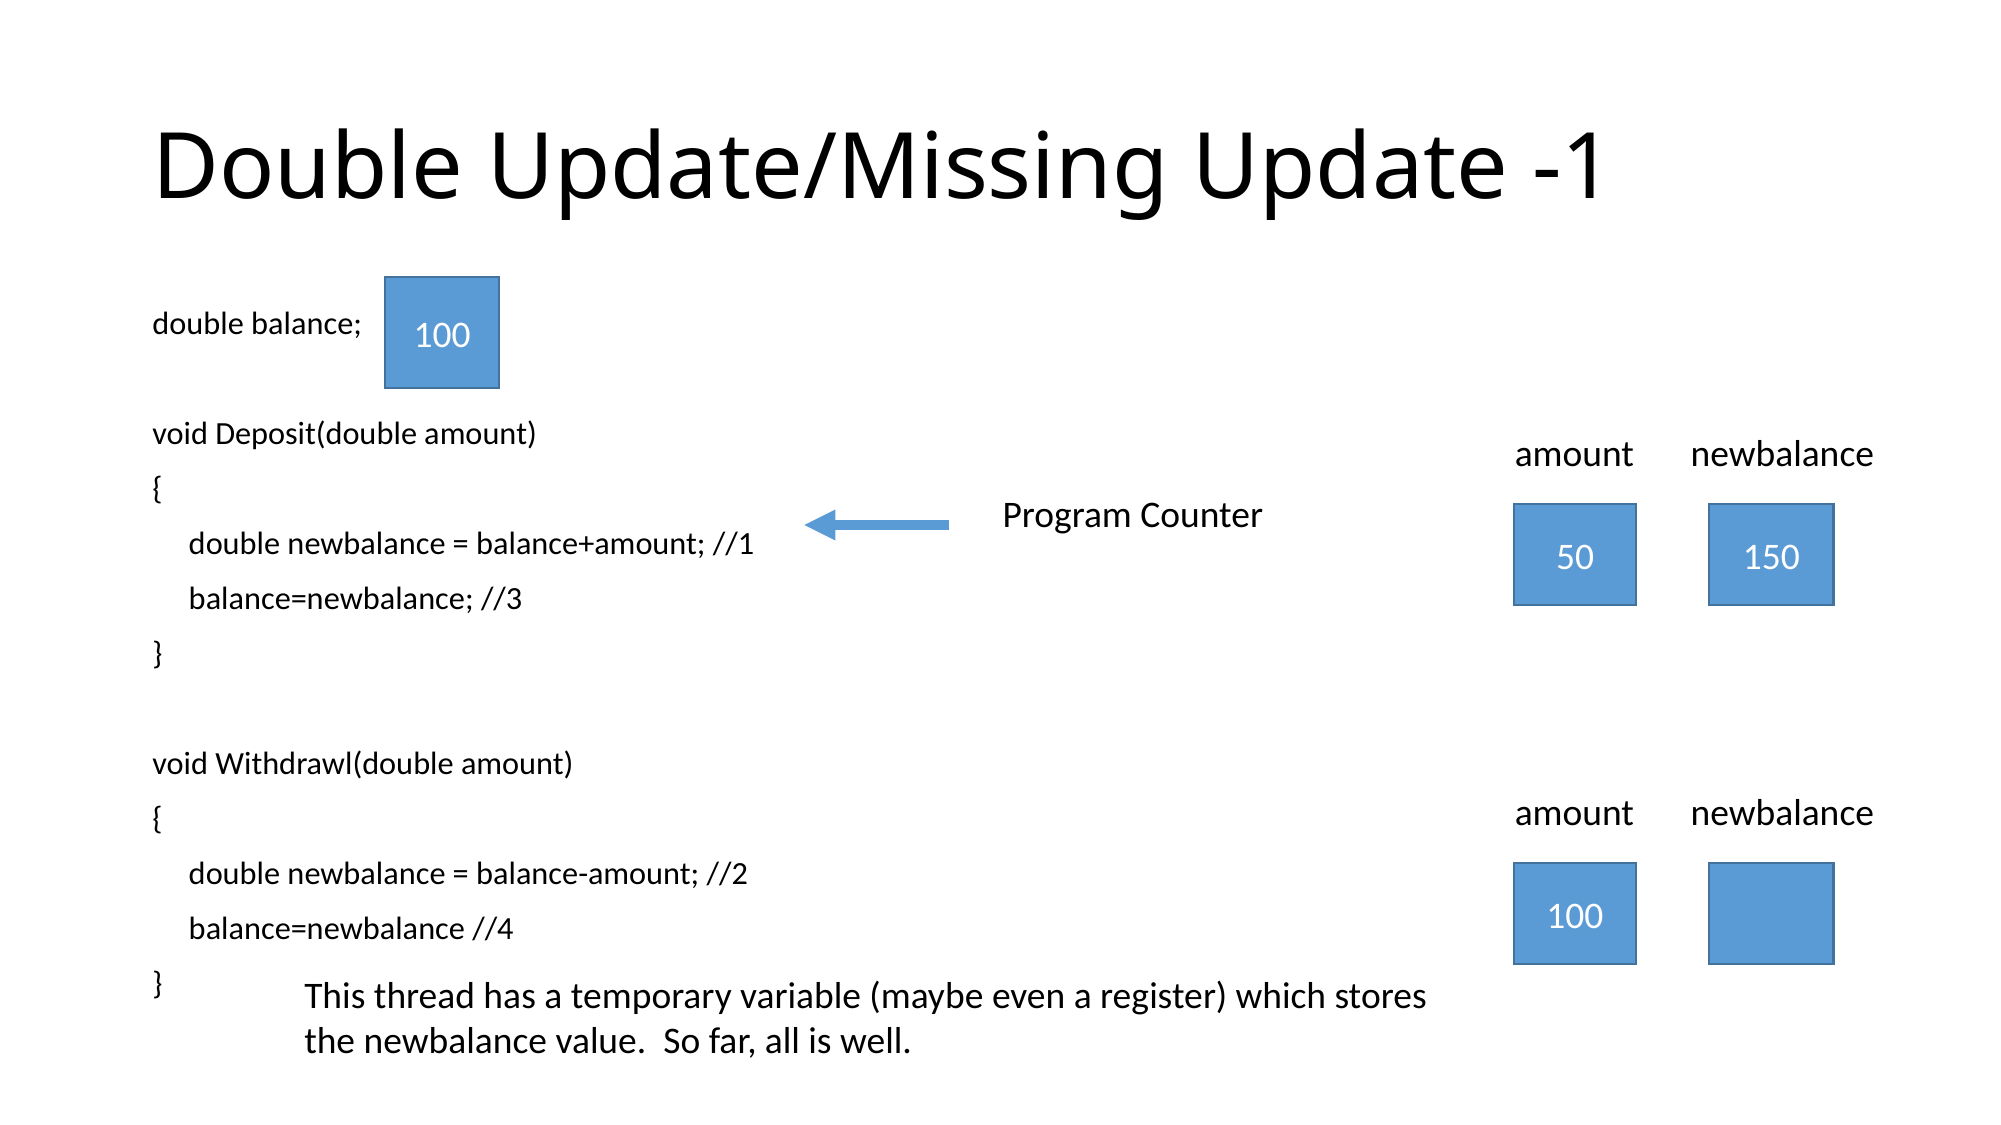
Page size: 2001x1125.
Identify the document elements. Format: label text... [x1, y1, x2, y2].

text_box [1708, 862, 1835, 965]
text_box This thread has a temporary variable (maybe even a register) which stores the newbalance value. So far, all is well. [289, 963, 1464, 1069]
text_box 50 [1513, 503, 1637, 606]
text_box 100 [384, 276, 500, 389]
title Double Update/Missing Update -1 [137, 59, 1863, 278]
text_box 150 [1708, 503, 1835, 606]
text_box amount [1499, 421, 1675, 482]
text_box amount [1499, 780, 1675, 840]
list double balance; void Deposit(double amount) { double newbalance = balance+amount; //1 balance=newbalance; //3 } void Withdrawl(double amount) { double newbalance = balance-amount; //2 balance=newbalance //4 } [137, 299, 1863, 1014]
text_box 100 [1513, 862, 1637, 965]
text_box Program Counter [987, 482, 1314, 542]
text_box newbalance [1675, 421, 1930, 482]
text_box newbalance [1675, 780, 1930, 840]
